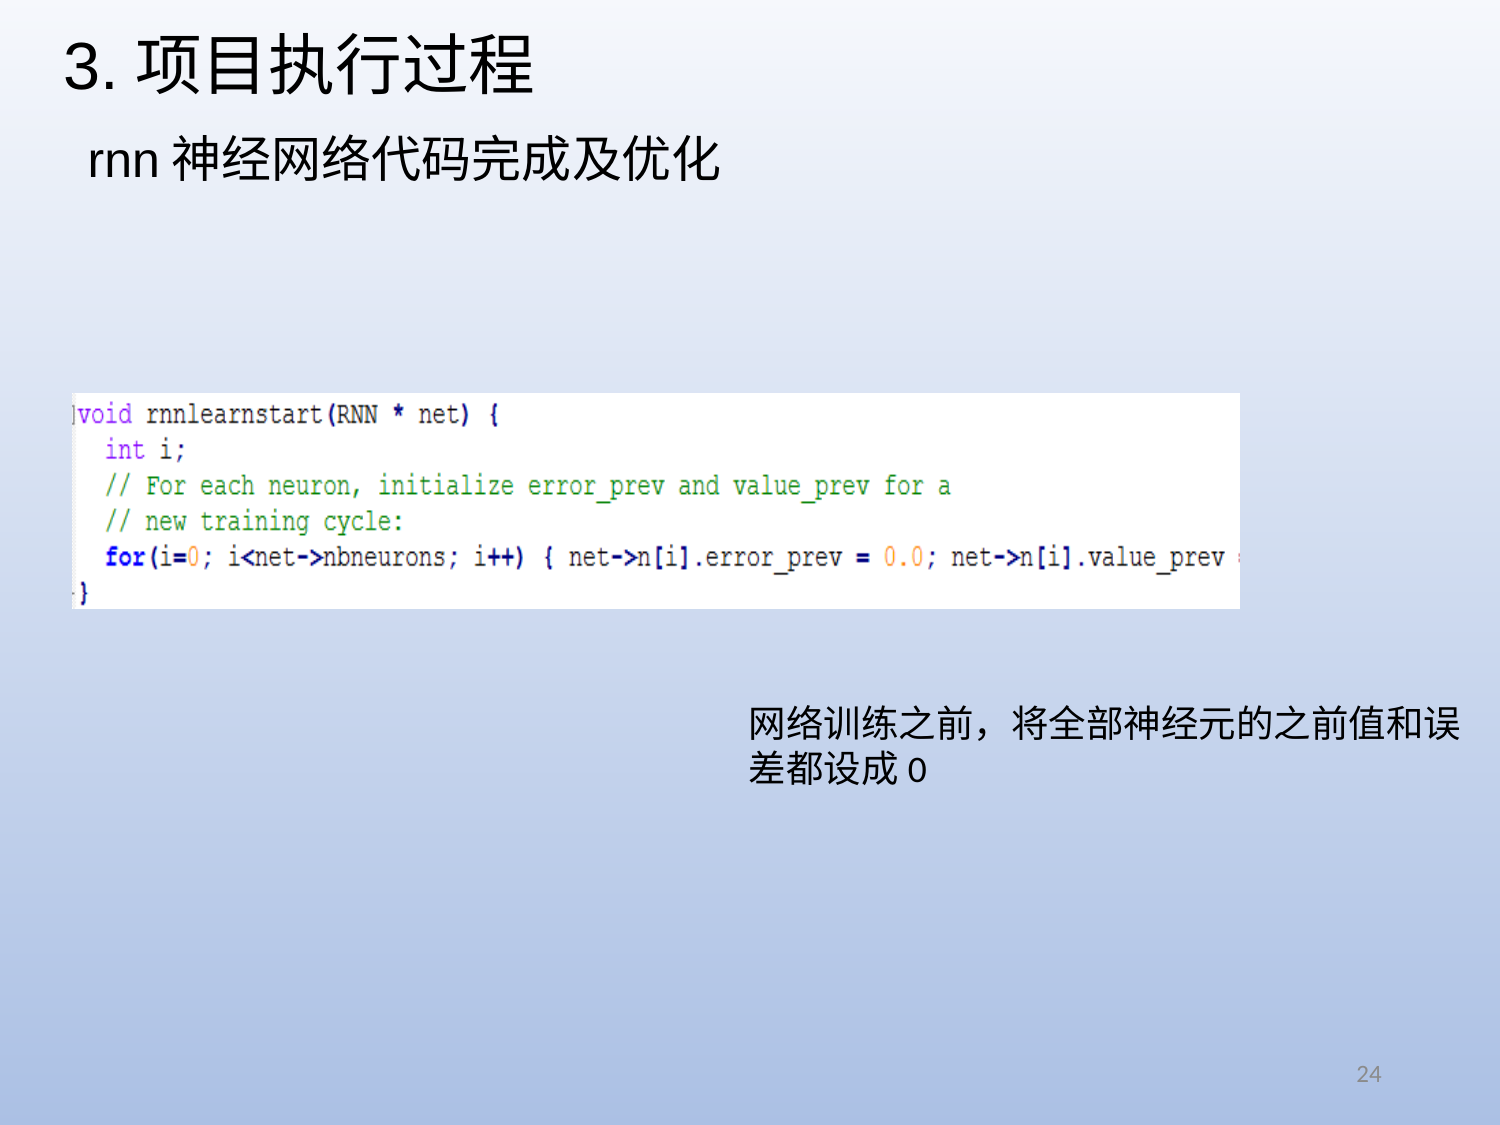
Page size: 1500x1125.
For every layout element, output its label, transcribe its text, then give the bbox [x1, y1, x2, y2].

text_box 网络训练之前，将全部神经元的之前值和误差都设成0 [734, 692, 1485, 798]
text_box 3.项目执行过程 [48, 25, 1345, 112]
picture [72, 393, 1240, 609]
text_box rnn神经网络代码完成及优化 [72, 120, 1193, 255]
slide_number 24 [1059, 1042, 1397, 1103]
